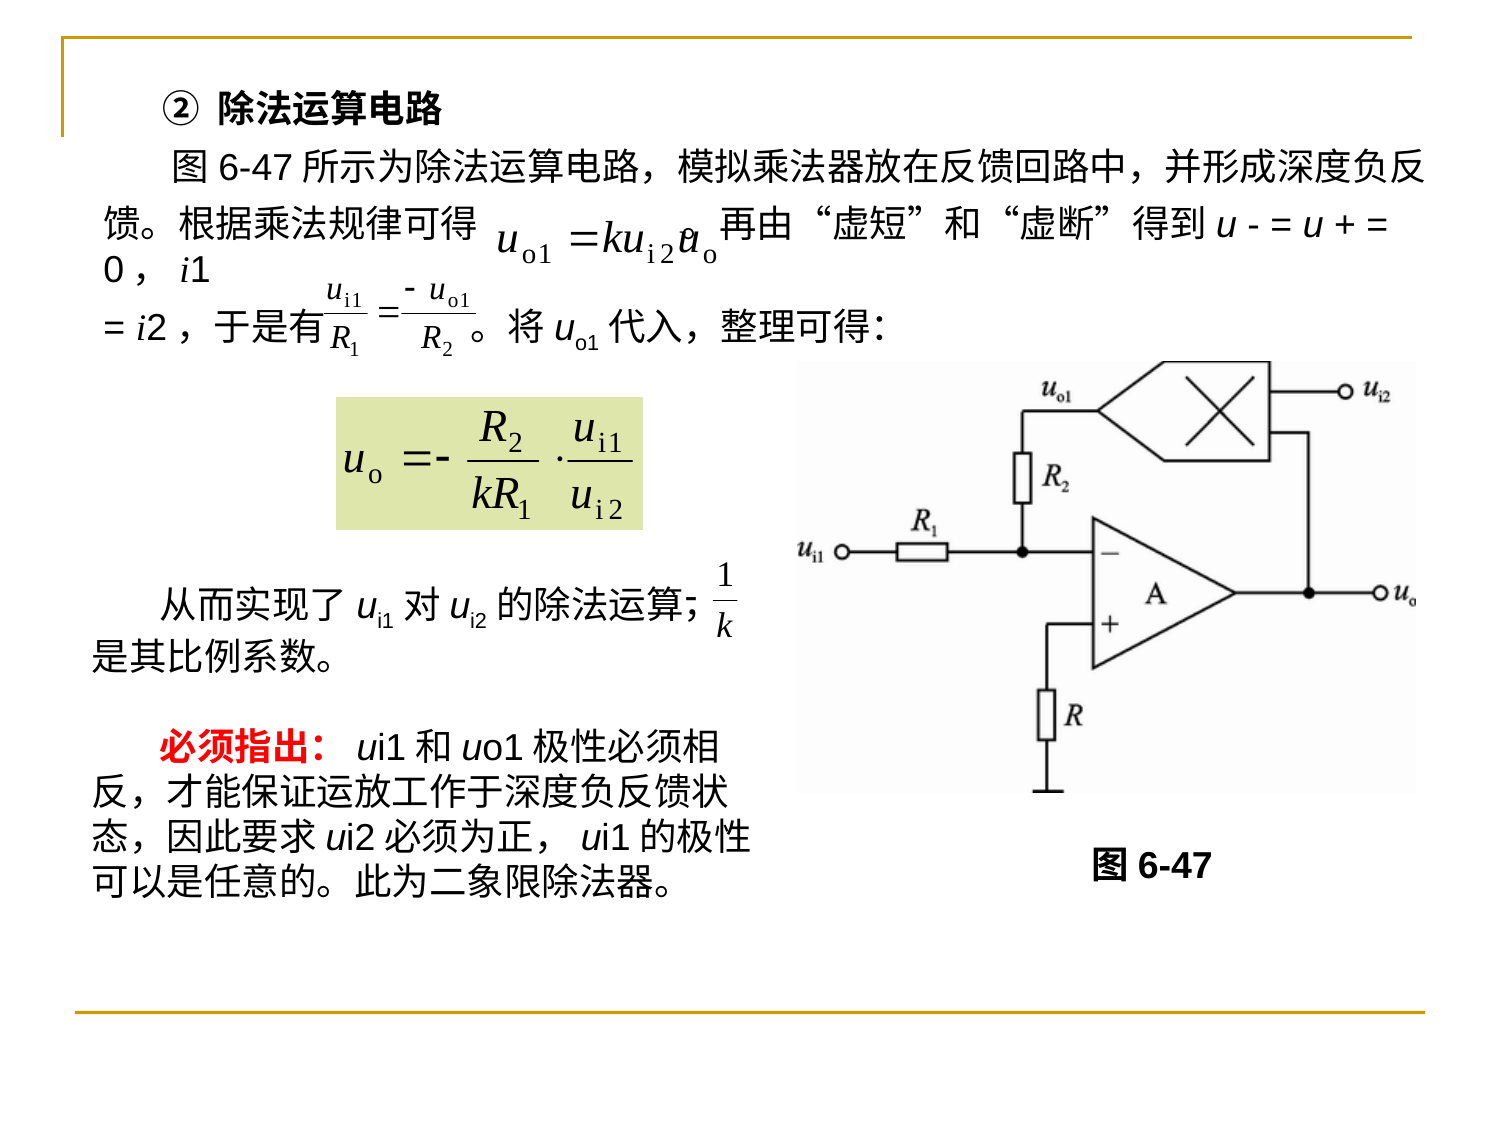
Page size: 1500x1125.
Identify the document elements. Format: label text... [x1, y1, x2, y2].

picture [796, 361, 1417, 794]
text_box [489, 207, 727, 274]
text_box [318, 266, 483, 365]
text_box 从而实现了ui1对ui2的除法运算， 是其比例系数。 必须指出：ui1和uo1极性必须相反，才能保证运放工作于深度负反馈状态，因此要求ui2必须为正，ui1的极性可以是任意的。此为二象限除法器。 [76, 574, 786, 910]
text_box 图6-47 [1033, 834, 1388, 894]
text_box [336, 396, 644, 531]
text_box ② 除法运算电路 图6-47所示为除法运算电路，模拟乘法器放在反馈回路中，并形成深度负反 馈。根据乘法规律可得 。再由“虚短”和“虚断”得到u - = u + = 0，i1 = i2，于是有 。将uo1代入，整理可得： [88, 78, 1447, 362]
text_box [678, 550, 745, 646]
